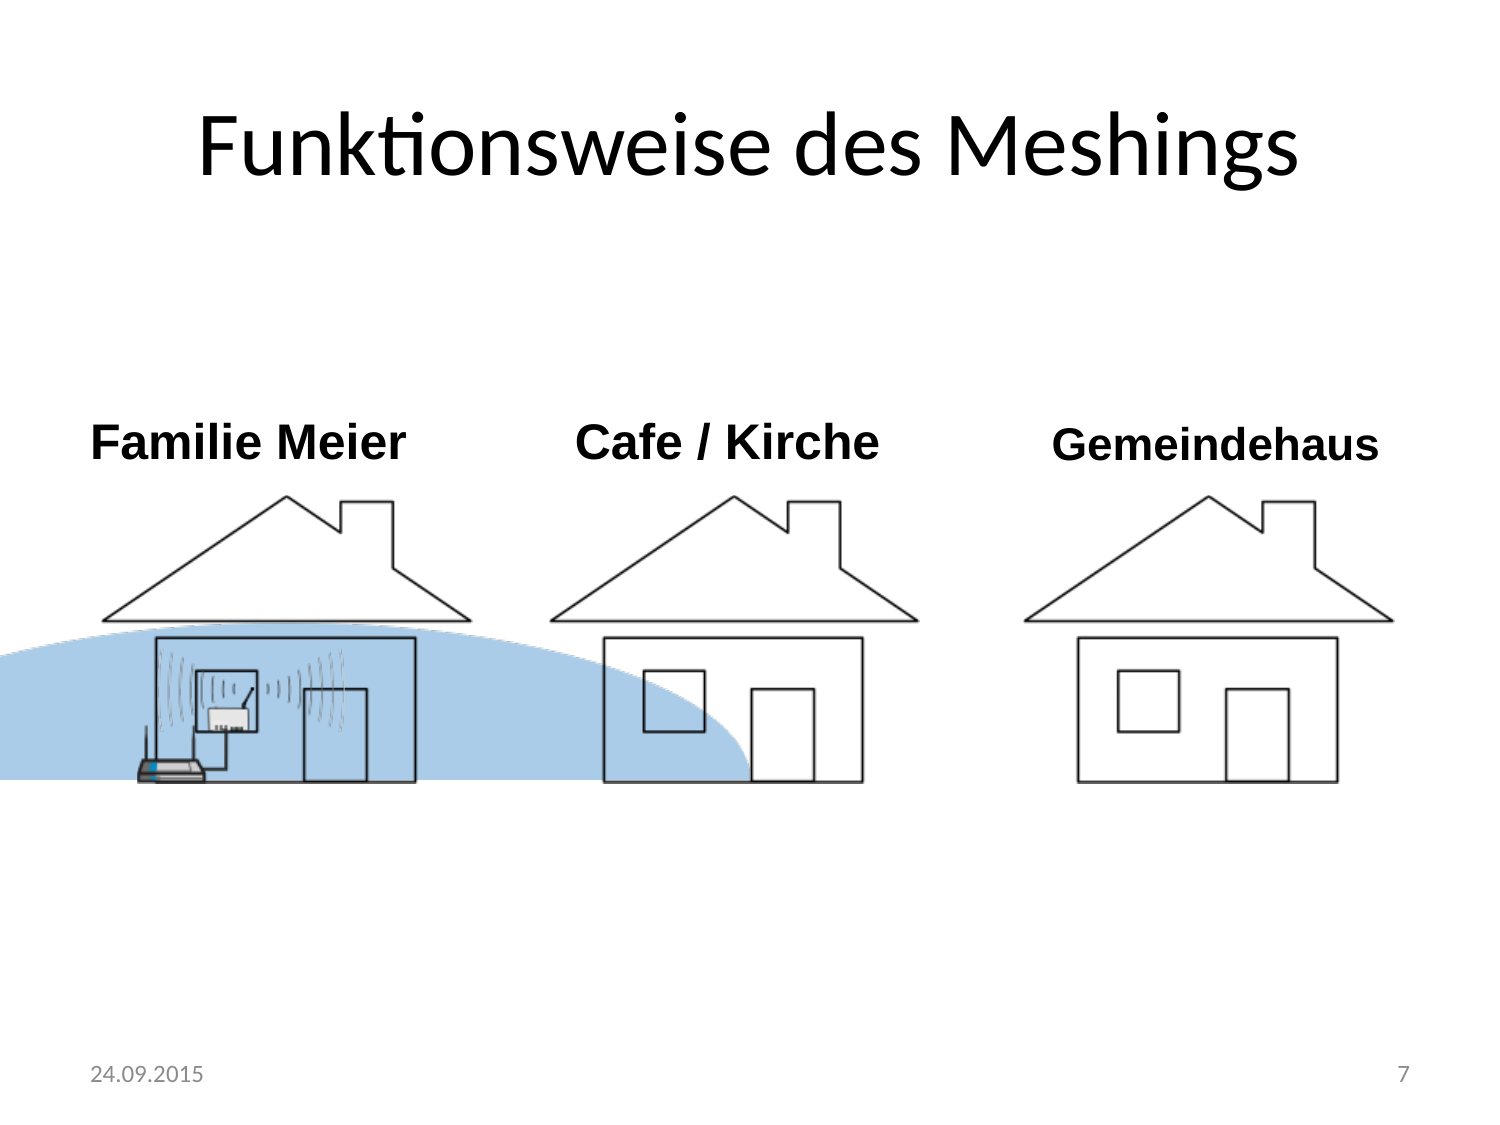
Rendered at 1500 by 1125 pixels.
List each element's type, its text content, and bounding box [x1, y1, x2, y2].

picture [0, 495, 920, 784]
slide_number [75, 1042, 425, 1103]
text_box Gemeindehaus [1036, 397, 1406, 485]
picture [1023, 495, 1395, 784]
slide_number 7 [1074, 1042, 1425, 1103]
text_box Familie Meier [75, 397, 431, 485]
title Funktionsweise des Meshings [75, 45, 1425, 233]
text_box Cafe / Kirche [559, 397, 957, 485]
